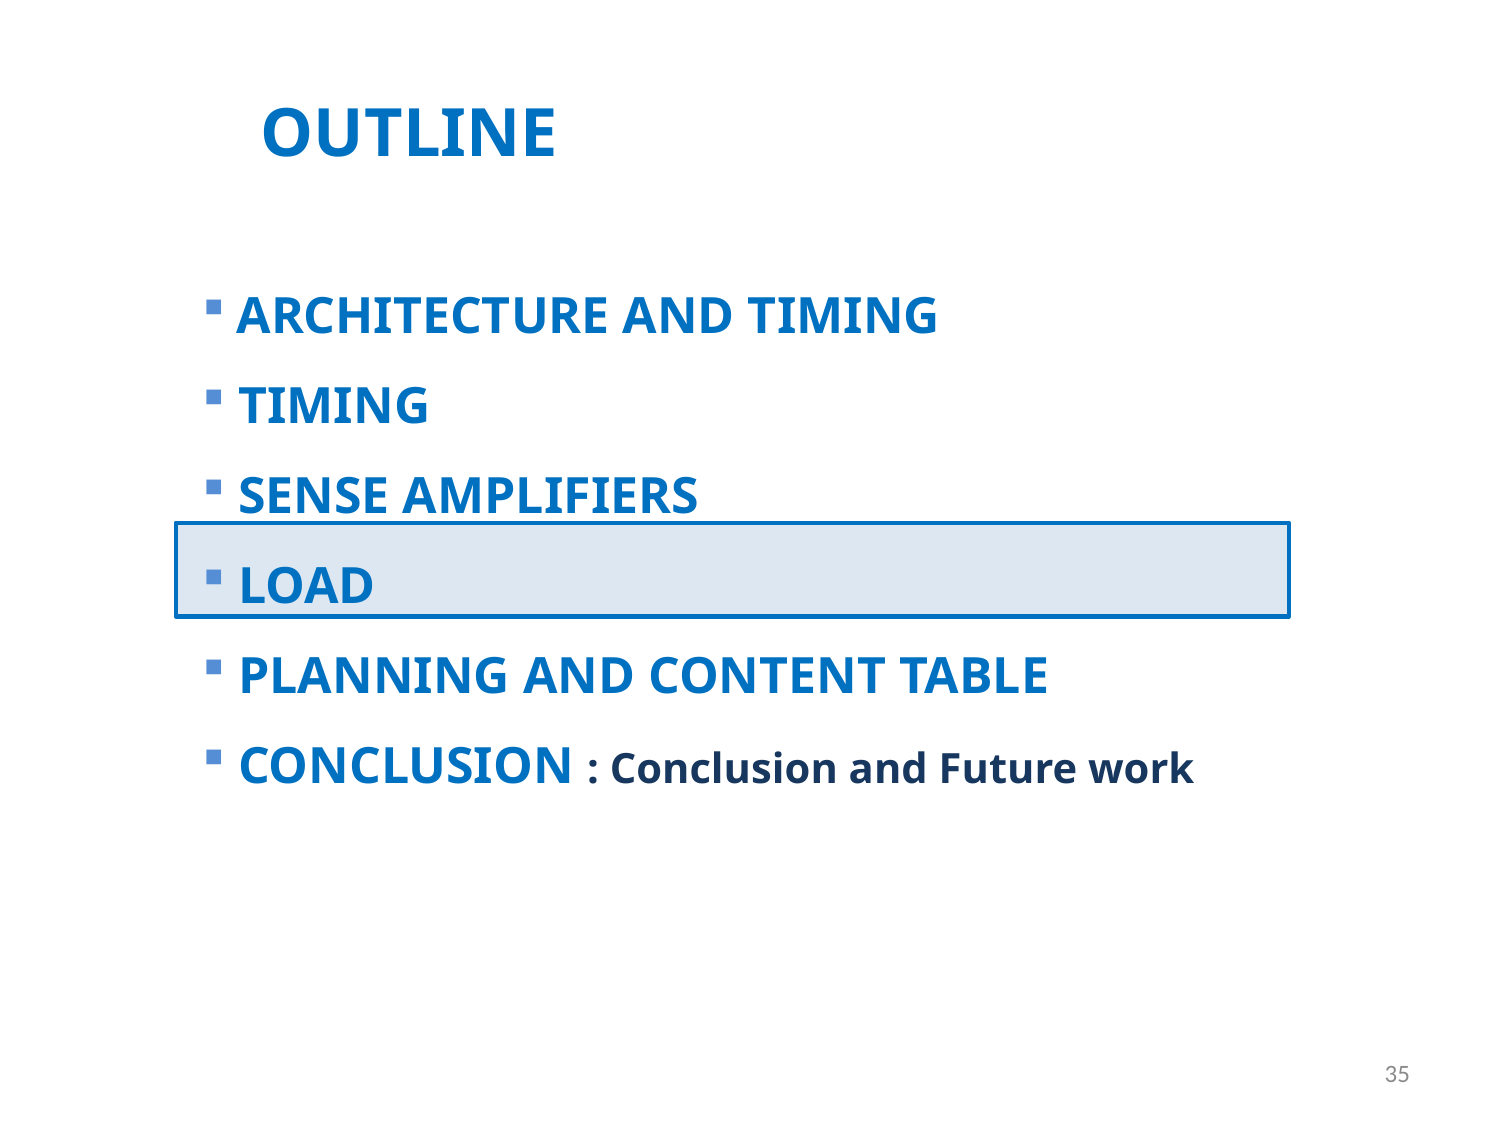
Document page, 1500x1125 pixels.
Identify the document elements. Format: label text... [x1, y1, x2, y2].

text_box ARCHITECTURE AND TIMING TIMING SENSE AMPLIFIERS LOAD PLANNING AND CONTENT TABLE CONCLUSION : Conclusion and Future work [187, 246, 1465, 1011]
text_box OUTLINE [246, 81, 1137, 177]
slide_number 35 [1074, 1042, 1425, 1103]
text_box [174, 521, 187, 619]
